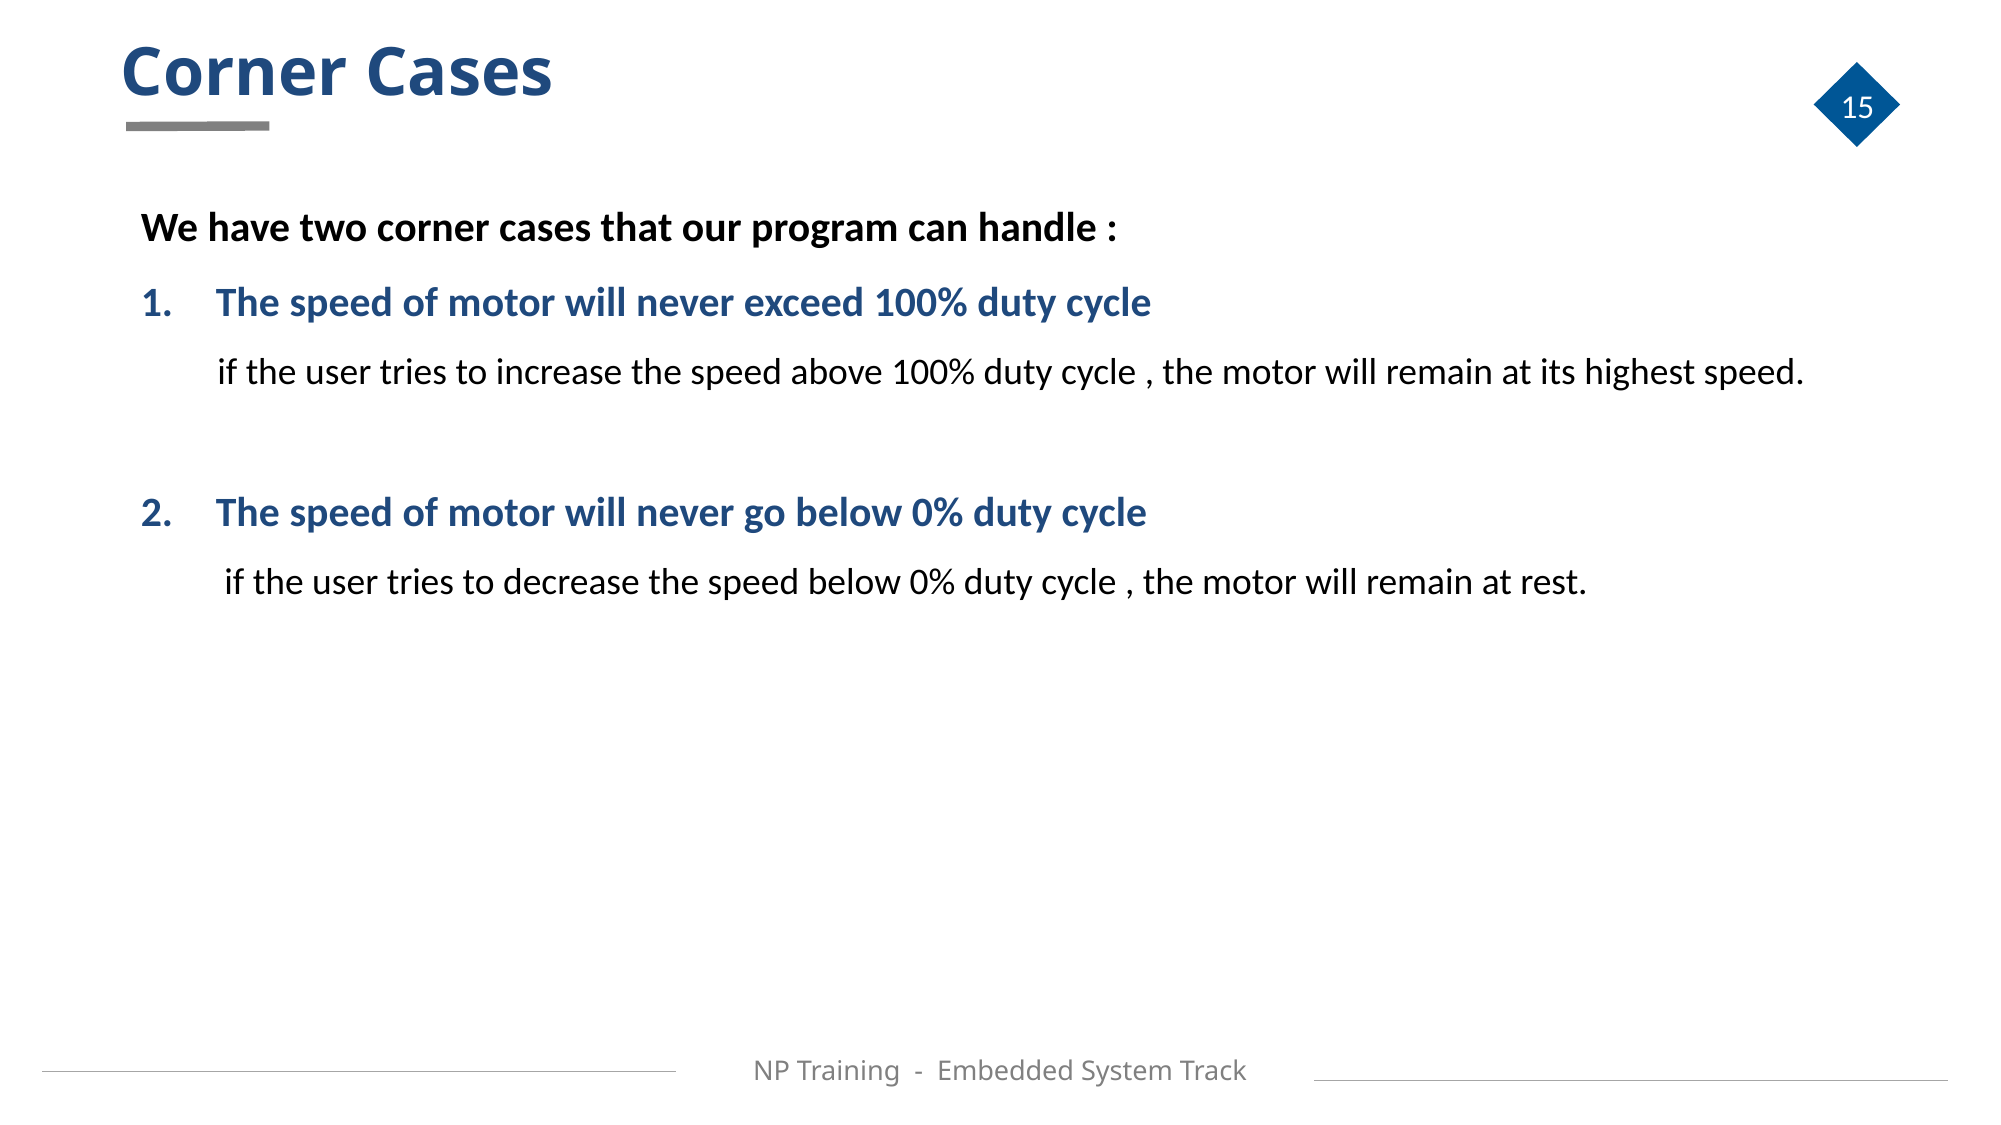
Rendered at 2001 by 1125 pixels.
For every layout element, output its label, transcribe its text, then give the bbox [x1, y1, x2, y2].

text_box [1840, 59, 1874, 75]
slide_number 15 [1780, 75, 1895, 136]
text_box We have two corner cases that our program can handle : The speed of motor will never exceed 100% duty cycle if the user tries to increase the speed above 100% duty cycle , the motor will remain at its highest speed. The speed of motor will never go below 0% duty cycle if the user tries to decrease the speed below 0% duty cycle , the motor will remain at rest. [126, 167, 1839, 685]
footer NP Training - Embedded System Track [683, 1039, 1317, 1099]
text_box Corner Cases [100, 10, 1900, 128]
text_box [1895, 96, 1903, 113]
text_box [1842, 136, 1872, 150]
